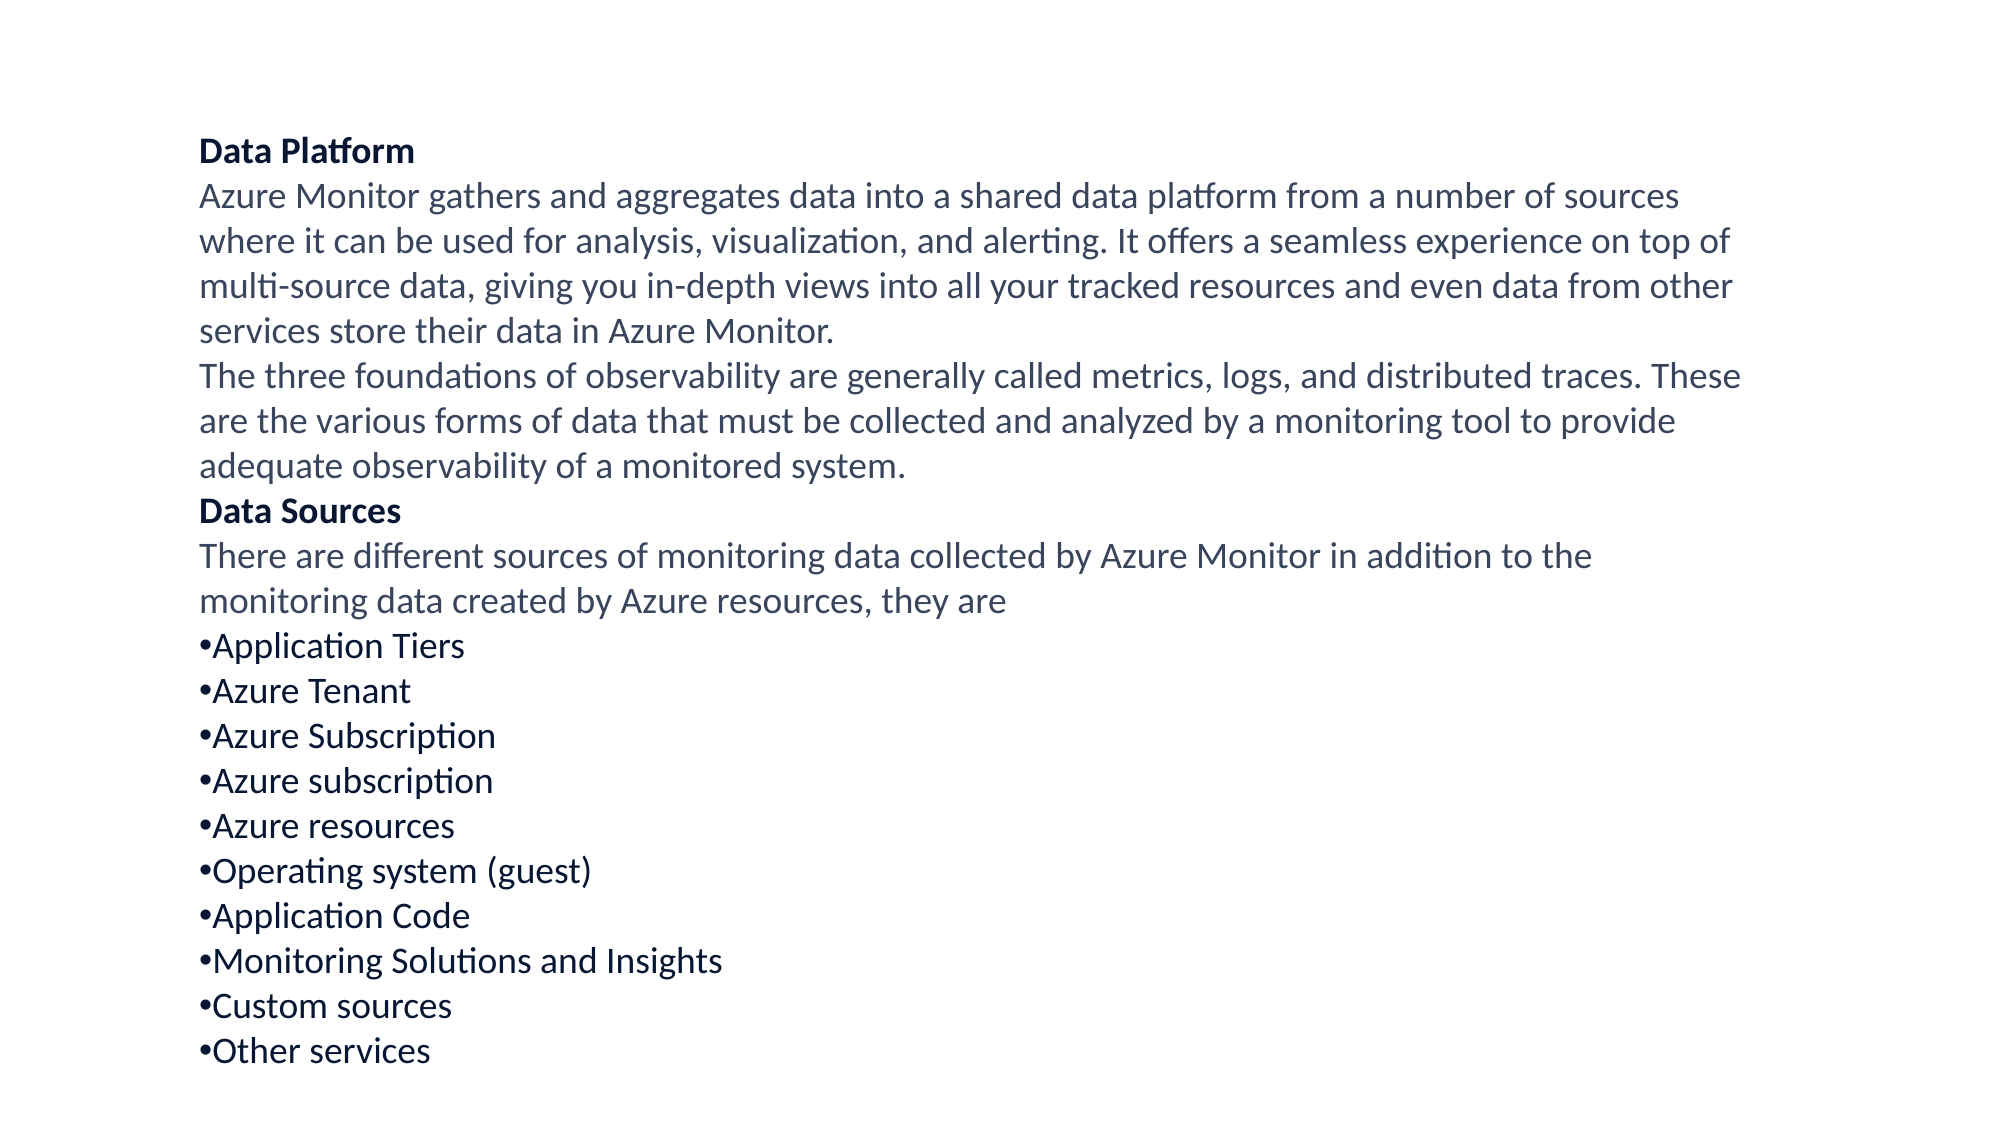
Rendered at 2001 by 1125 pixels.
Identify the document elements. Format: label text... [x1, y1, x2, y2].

text_box Data Platform Azure Monitor gathers and aggregates data into a shared data platform from a number of sources where it can be used for analysis, visualization, and alerting. It offers a seamless experience on top of multi-source data, giving you in-depth views into all your tracked resources and even data from other services store their data in Azure Monitor. The three foundations of observability are generally called metrics, logs, and distributed traces. These are the various forms of data that must be collected and analyzed by a monitoring tool to provide adequate observability of a monitored system. Data Sources There are different sources of monitoring data collected by Azure Monitor in addition to the monitoring data created by Azure resources, they are Application Tiers Azure Tenant Azure Subscription Azure subscription Azure resources Operating system (guest) Application Code Monitoring Solutions and Insights Custom sources Other services [184, 119, 1768, 1079]
